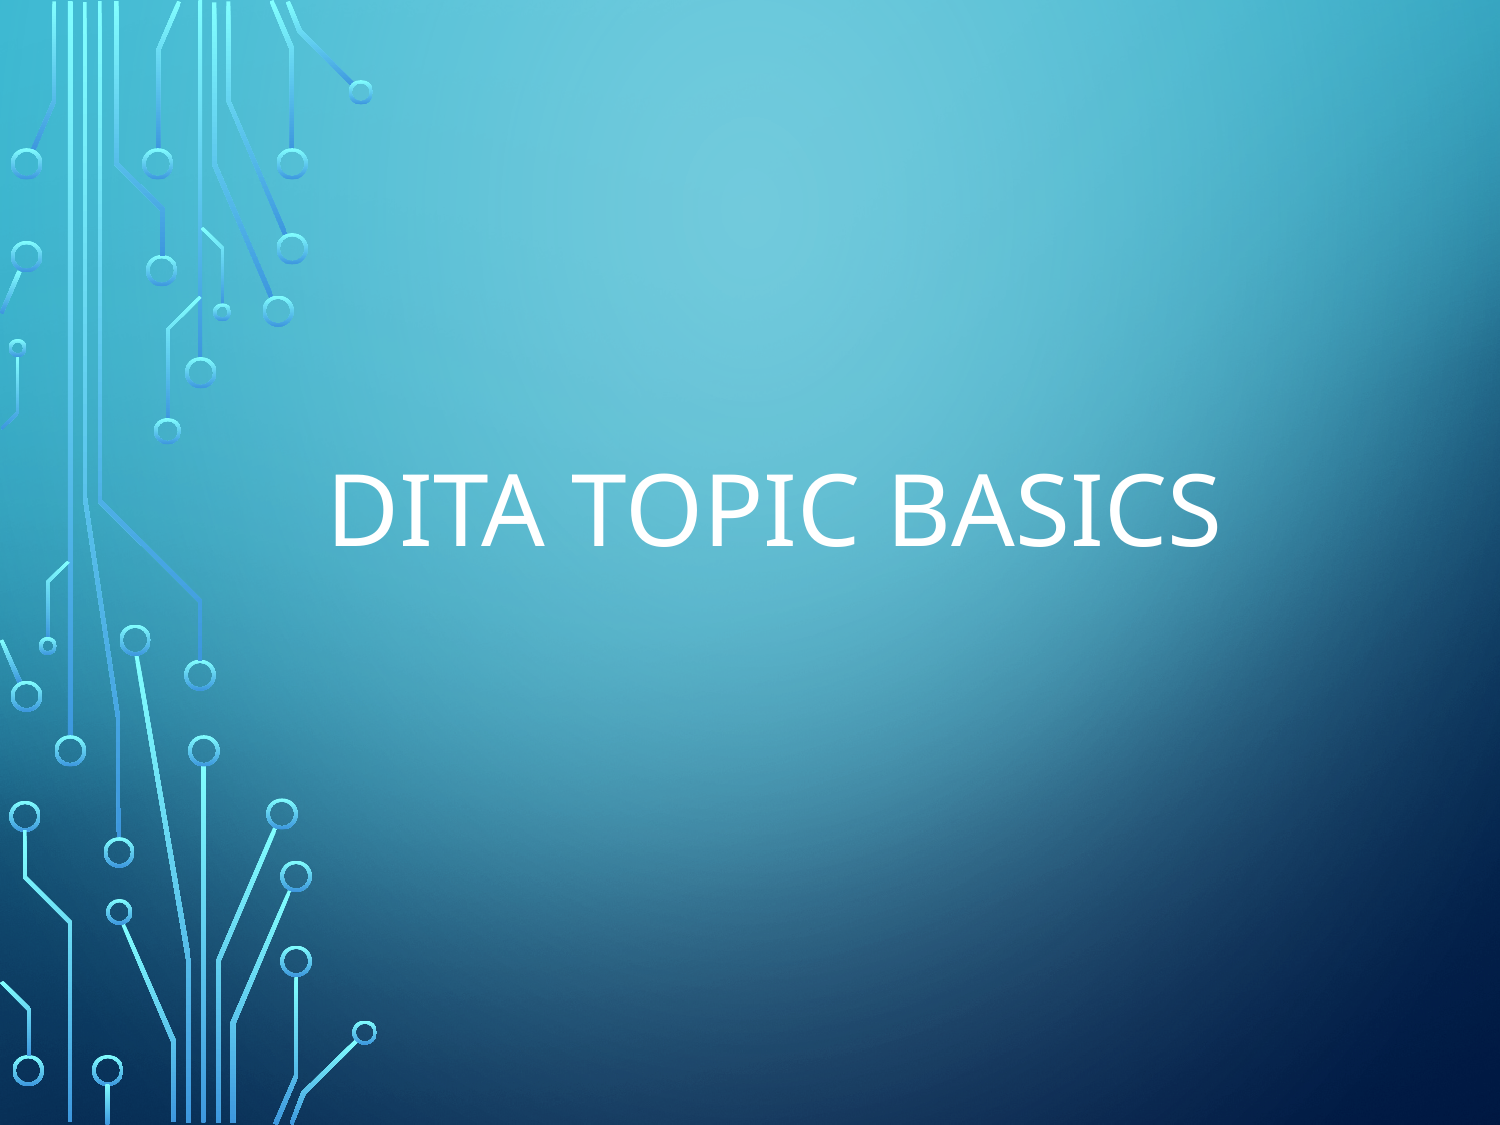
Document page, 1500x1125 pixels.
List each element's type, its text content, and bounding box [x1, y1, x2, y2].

title DITA Topic Basics [311, 184, 1394, 576]
